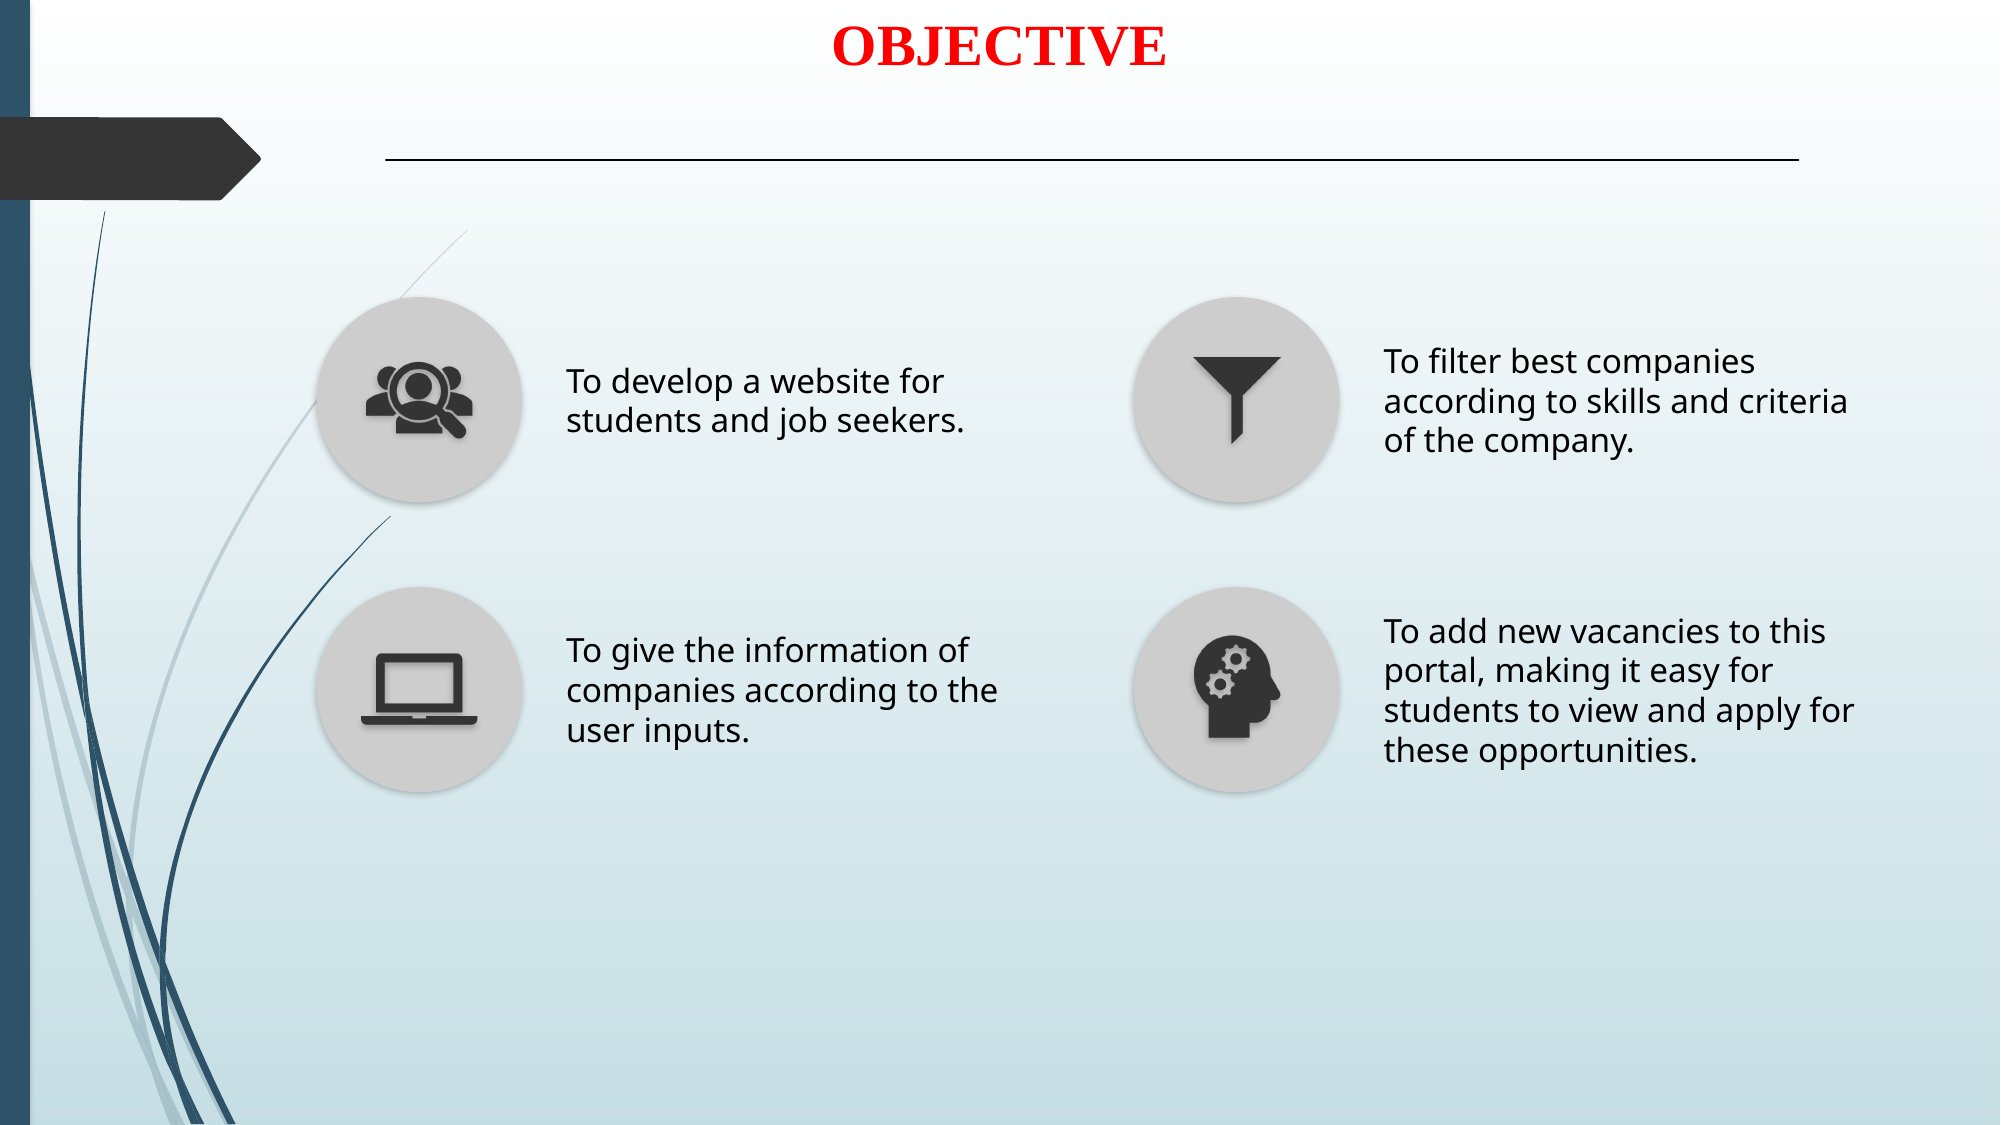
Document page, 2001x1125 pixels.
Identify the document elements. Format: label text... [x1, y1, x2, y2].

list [308, 295, 1876, 794]
title OBJECTIVE [0, 0, 2000, 150]
